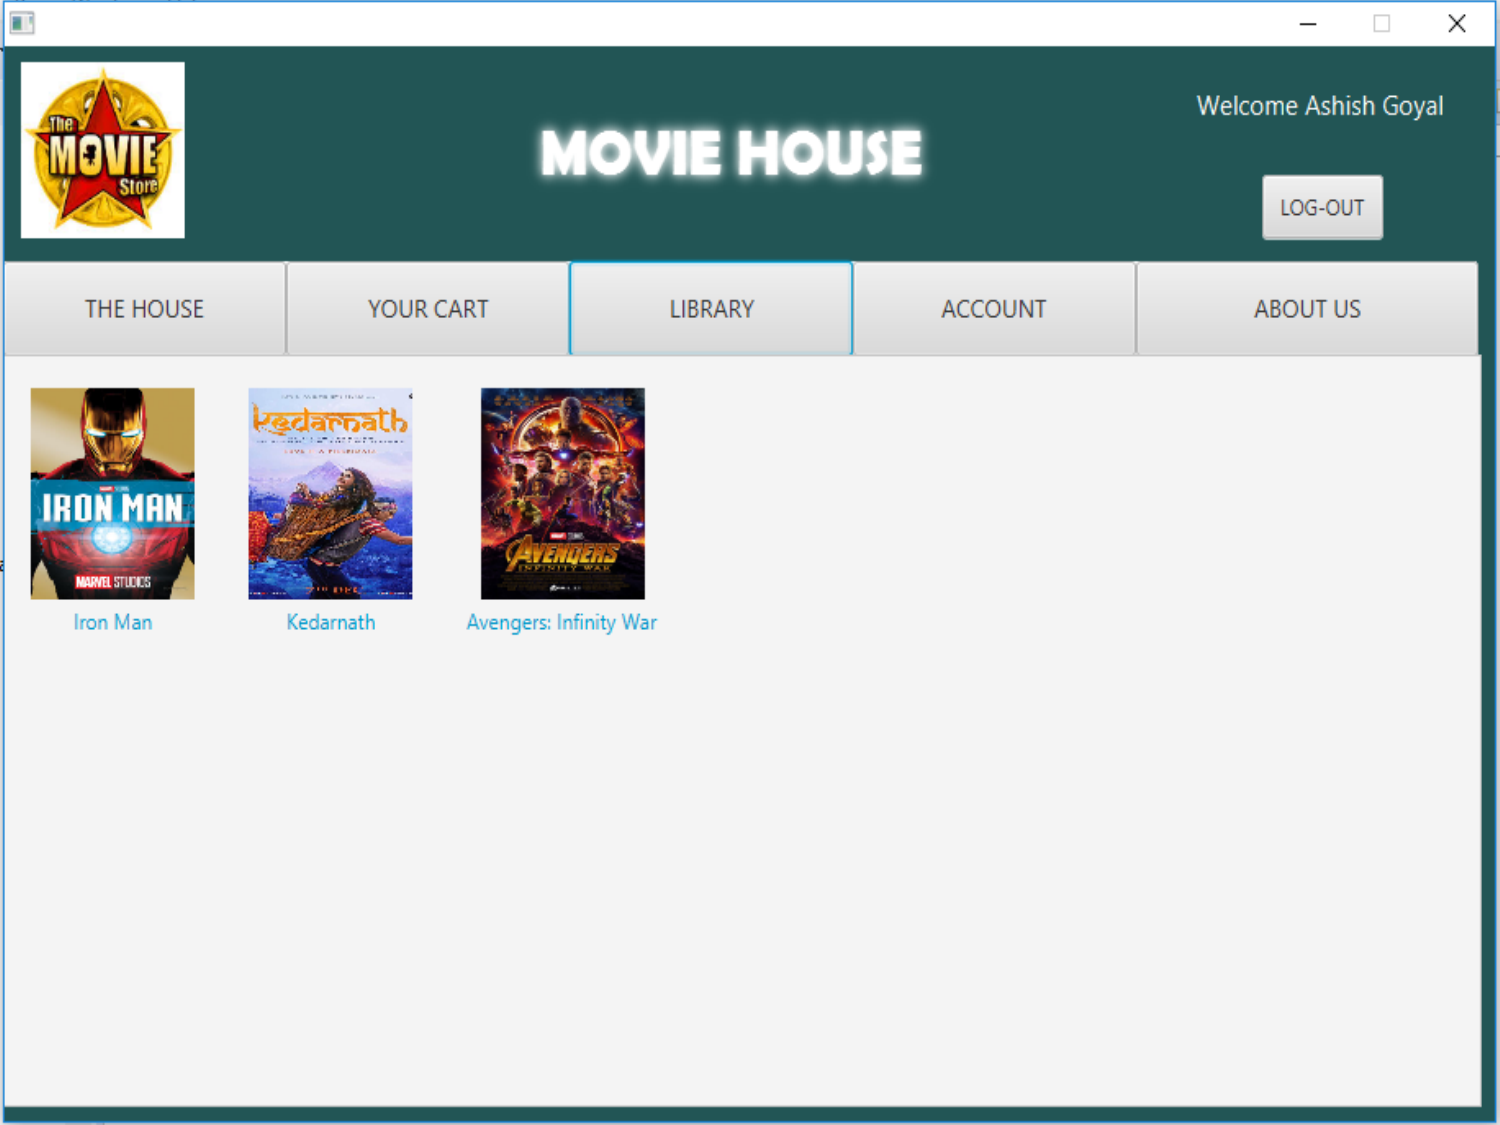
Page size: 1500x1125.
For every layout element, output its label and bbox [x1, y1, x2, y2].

list [0, 0, 1500, 1125]
